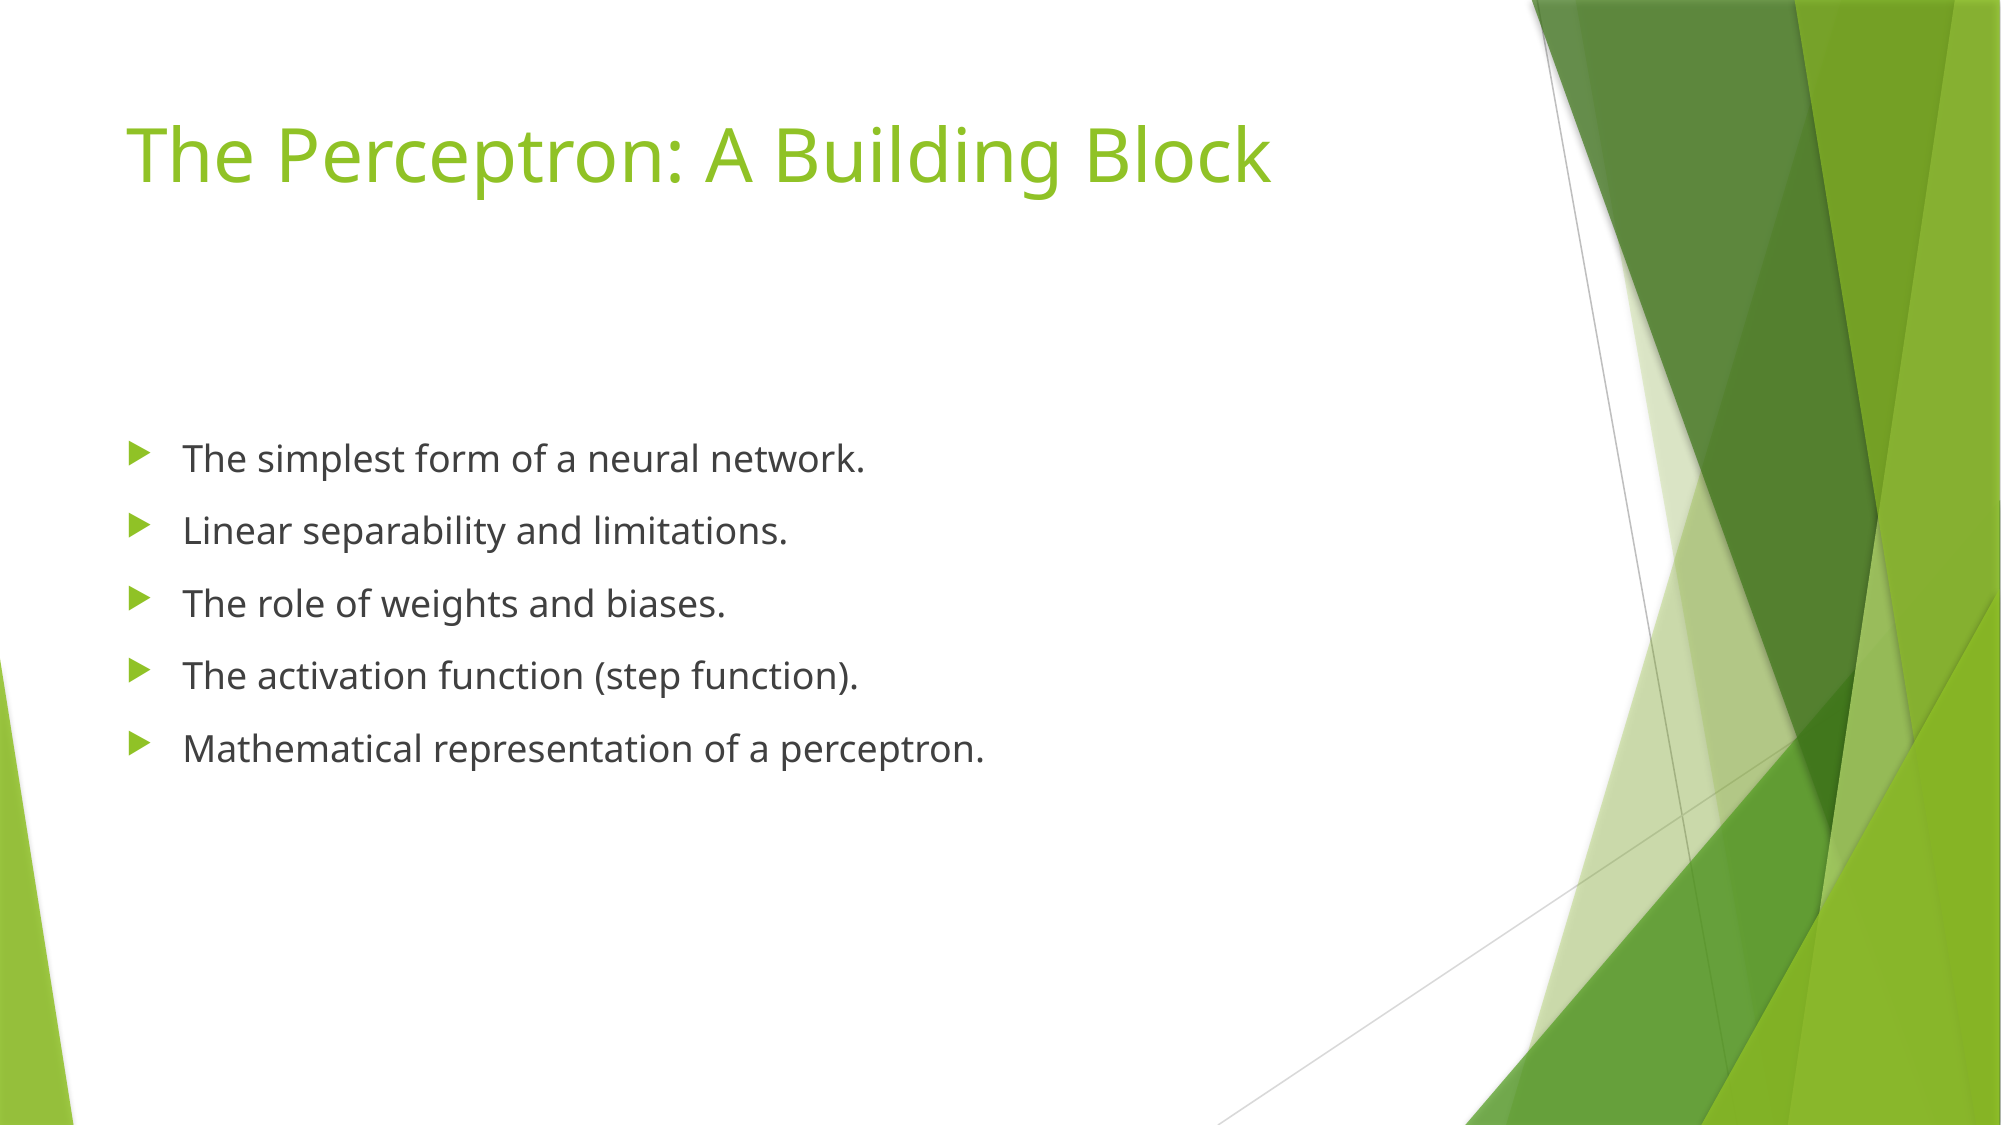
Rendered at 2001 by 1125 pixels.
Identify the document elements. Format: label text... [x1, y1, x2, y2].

list The simplest form of a neural network. Linear separability and limitations. The role of weights and biases. The activation function (step function). Mathematical representation of a perceptron. [111, 354, 1522, 992]
title The Perceptron: A Building Block [111, 99, 1522, 317]
